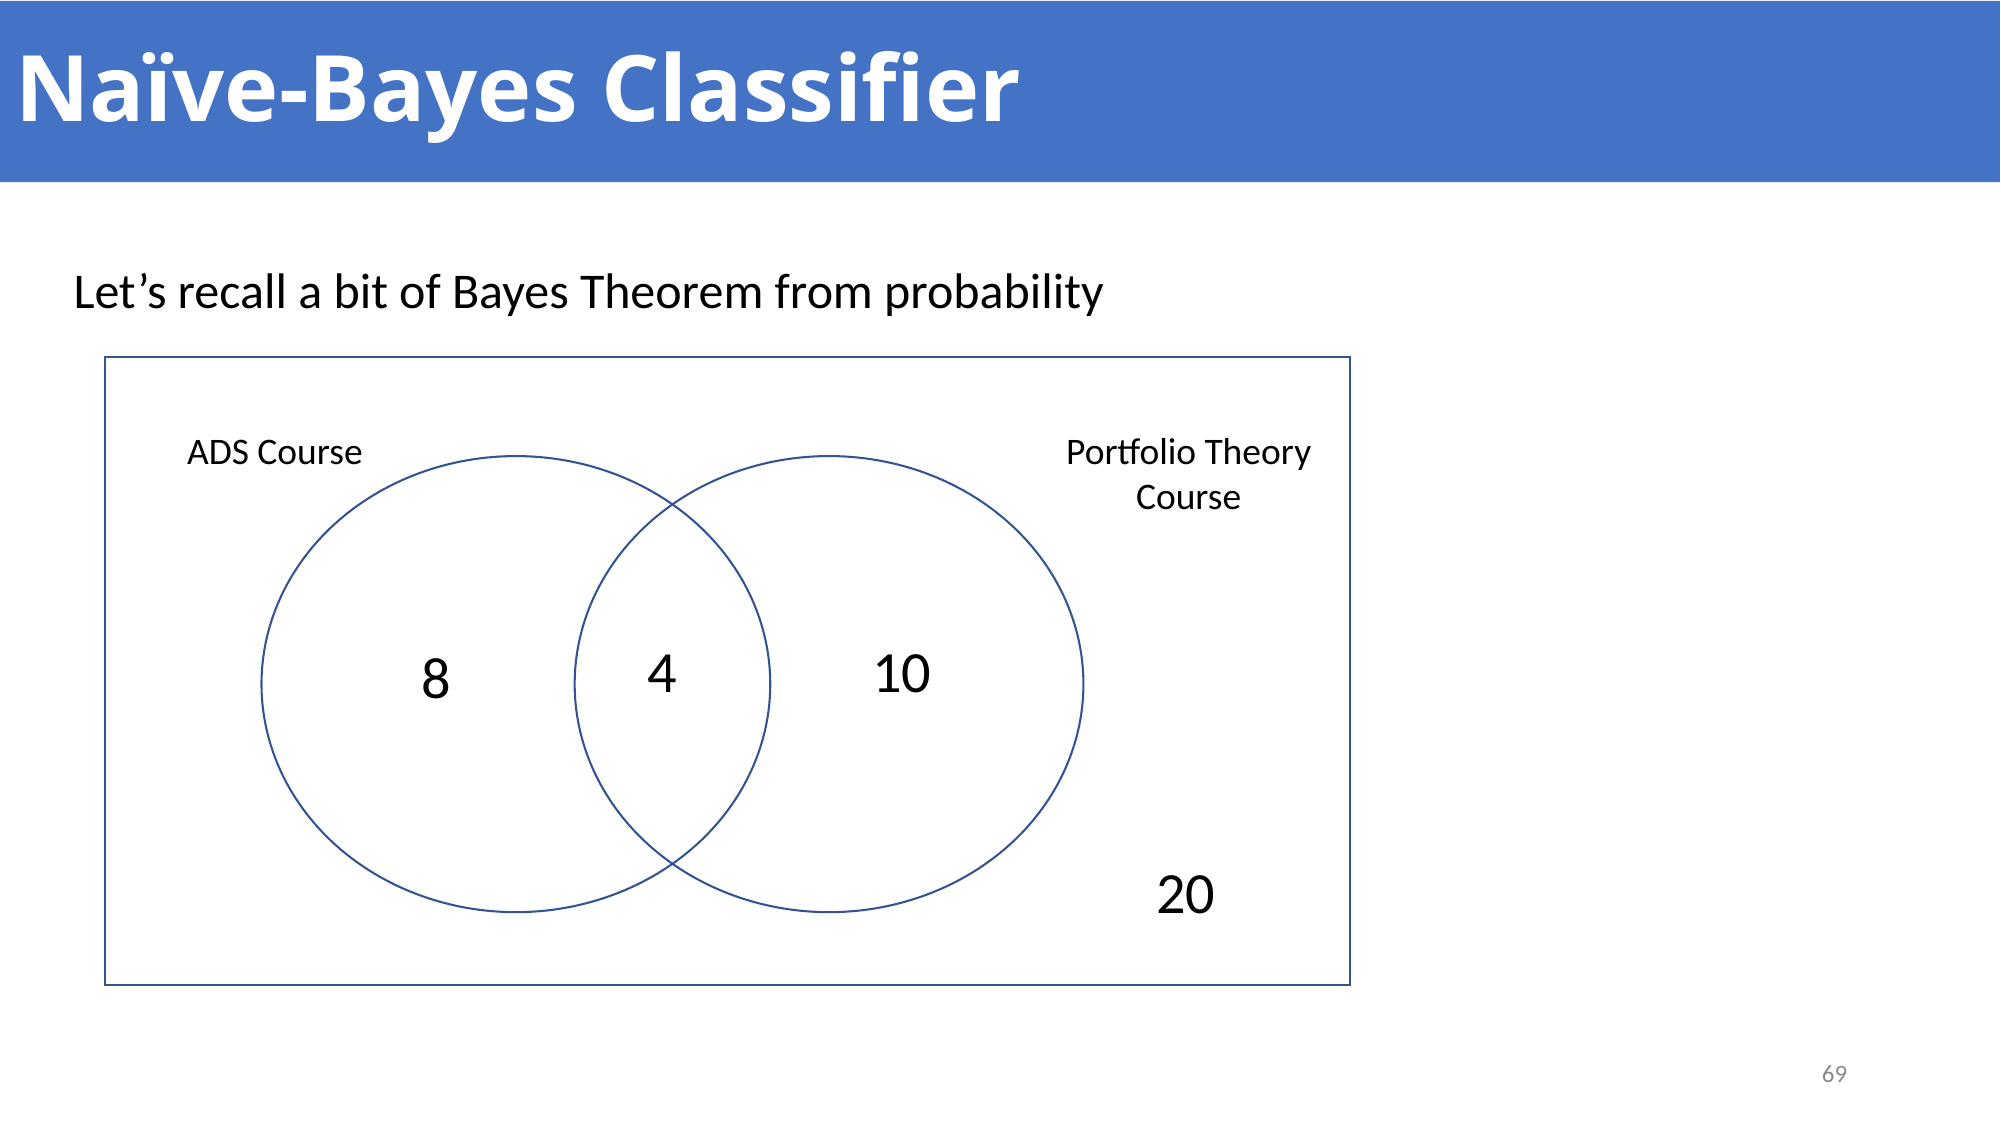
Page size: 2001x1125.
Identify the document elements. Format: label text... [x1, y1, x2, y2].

slide_number 69 [1412, 1042, 1863, 1103]
title Naïve-Bayes Classifier [0, 0, 2000, 183]
text_box 20 [1141, 847, 1241, 933]
text_box Let’s recall a bit of Bayes Theorem from probability [58, 251, 1306, 326]
text_box [104, 356, 1351, 986]
